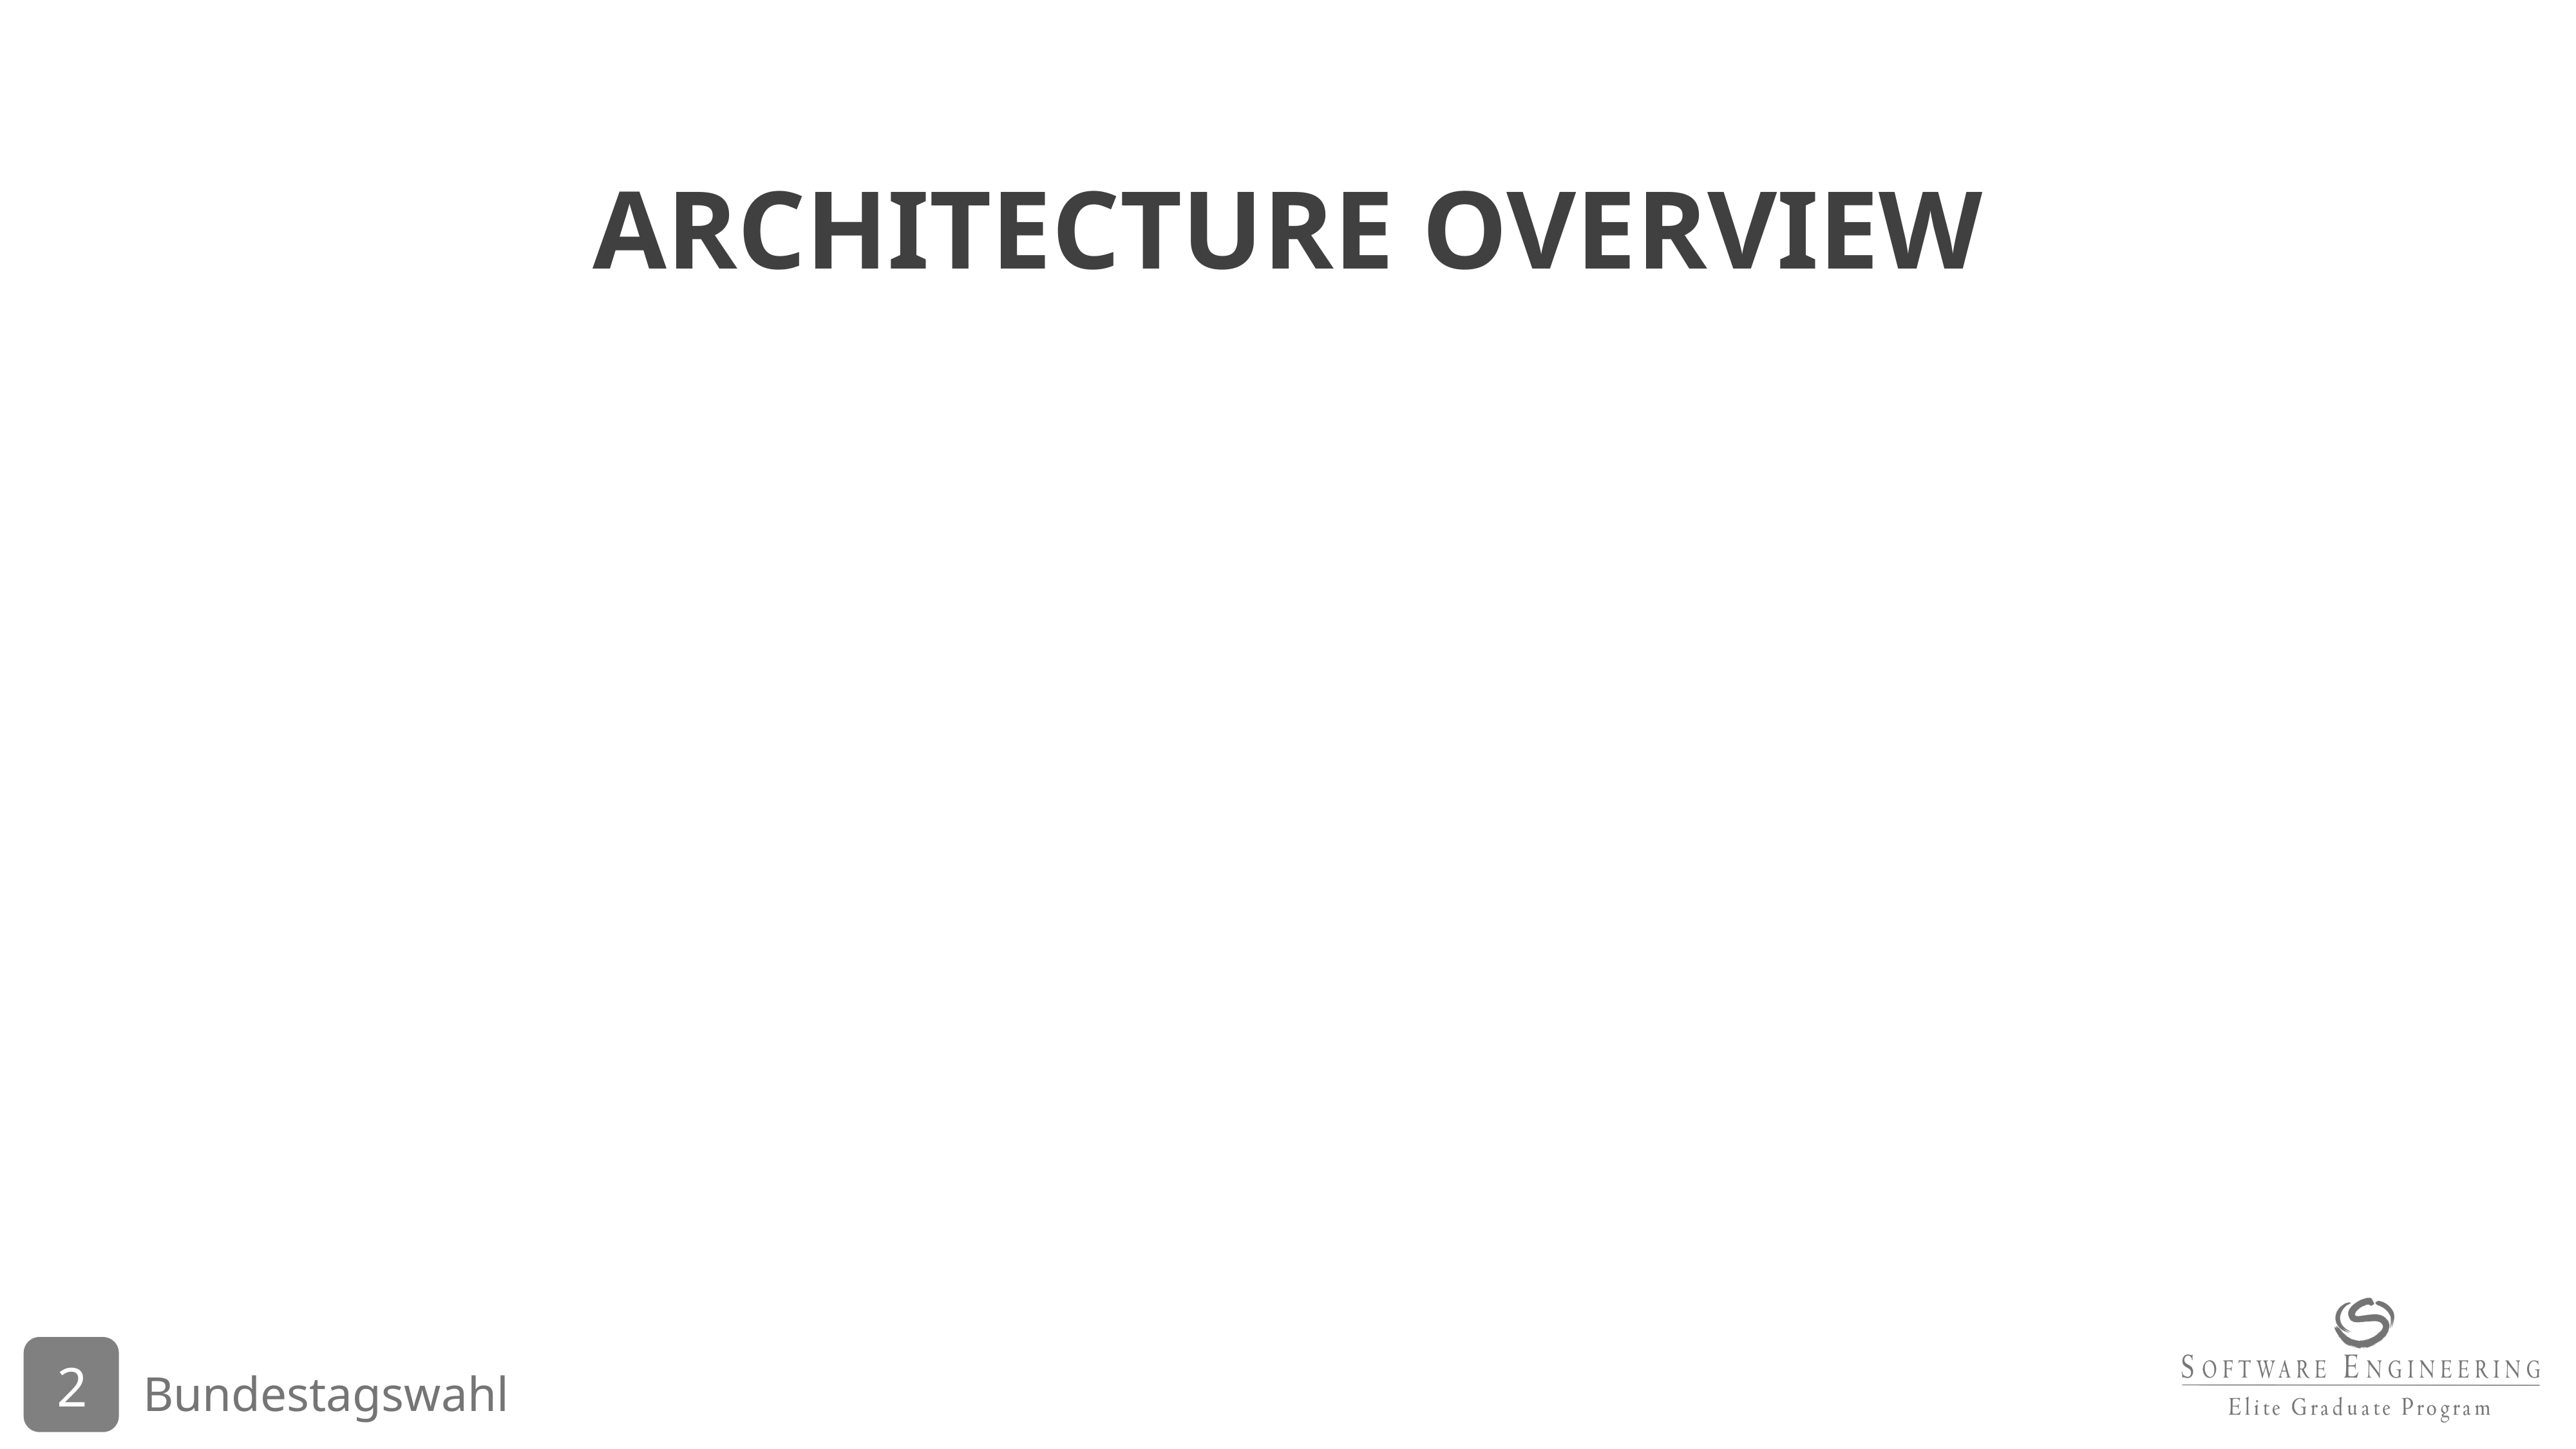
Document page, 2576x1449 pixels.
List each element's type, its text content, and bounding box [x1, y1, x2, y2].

text_box ARCHITECTURE OVERVIEW [0, 156, 2576, 296]
text_box 2 [19, 1348, 126, 1423]
picture [2181, 1298, 2540, 1423]
